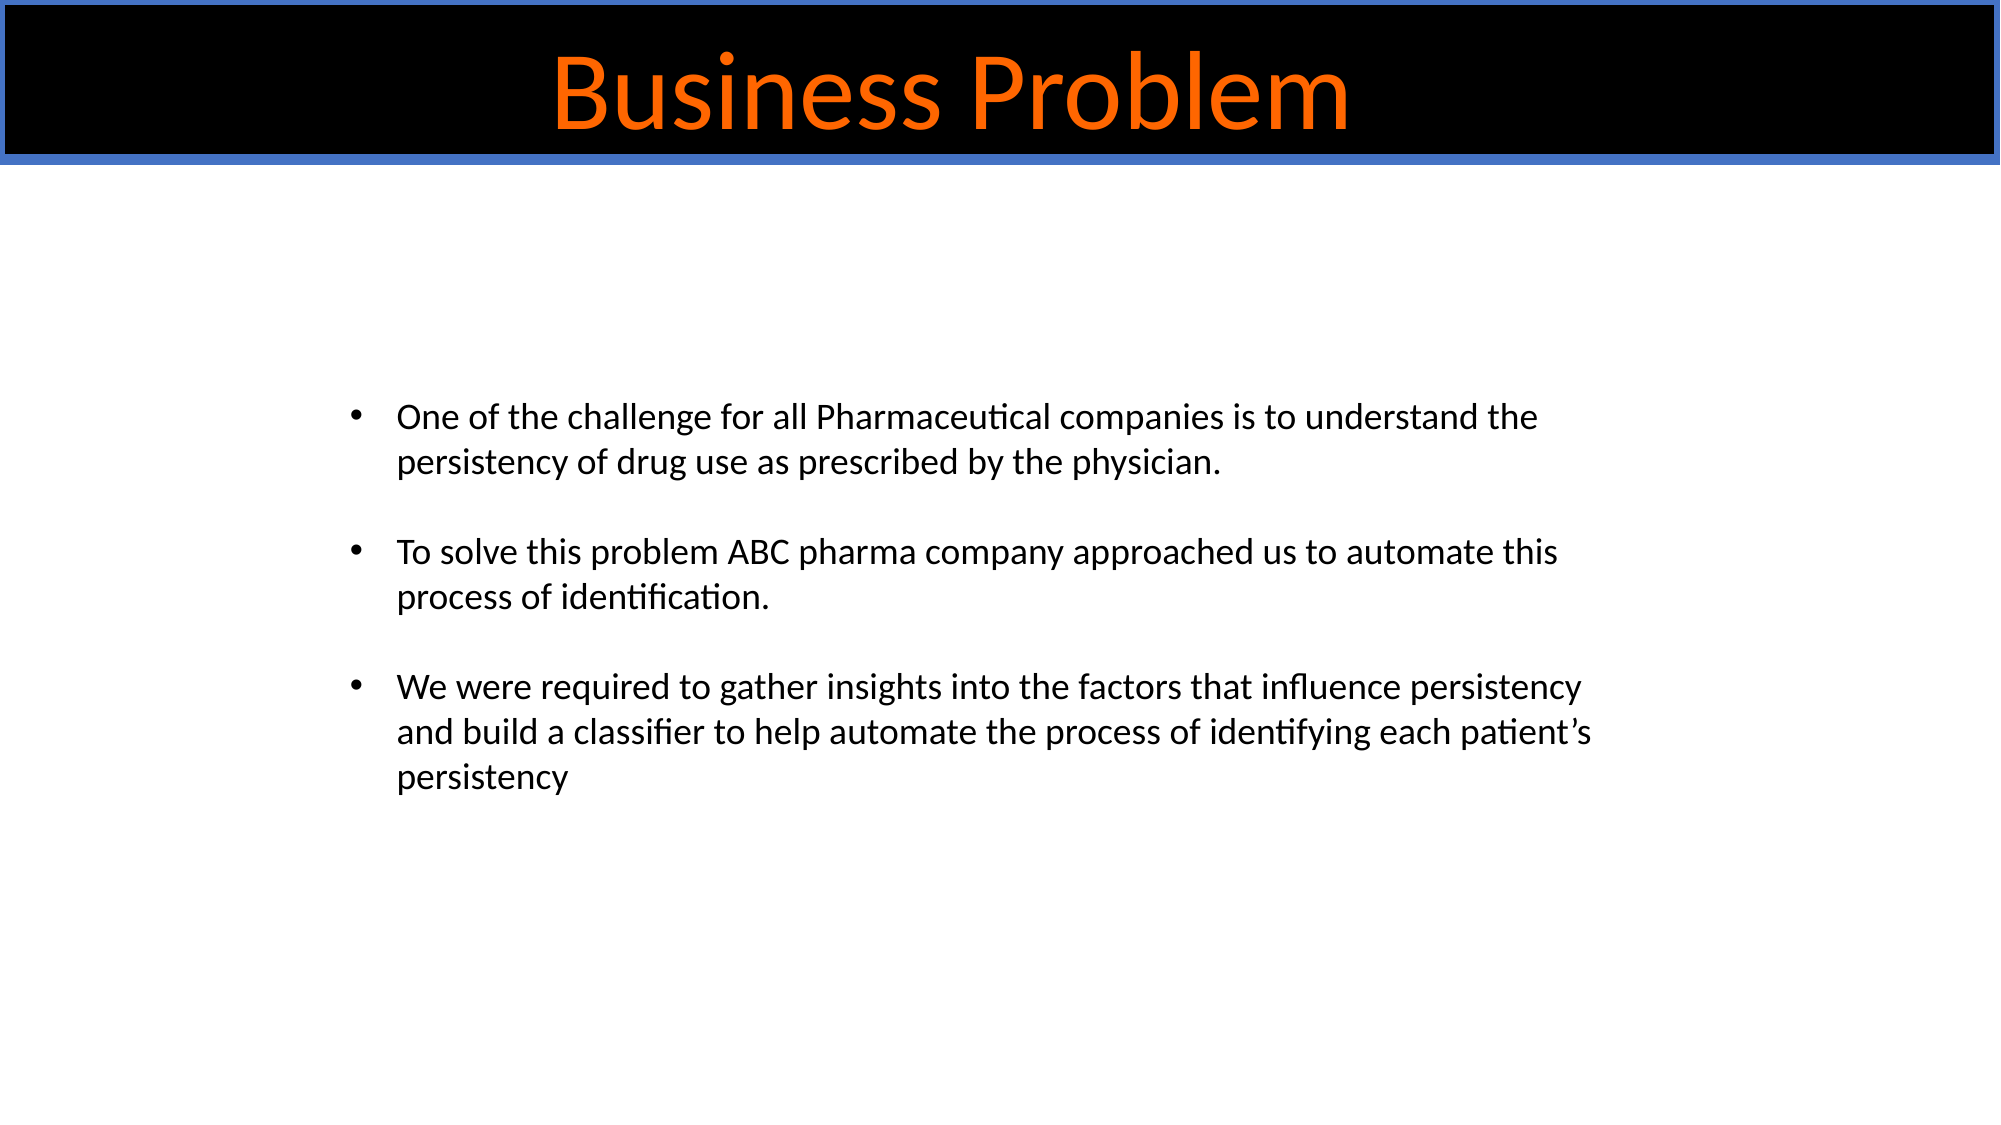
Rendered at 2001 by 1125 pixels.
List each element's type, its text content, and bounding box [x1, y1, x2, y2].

text_box Business Problem [0, 0, 2000, 160]
text_box One of the challenge for all Pharmaceutical companies is to understand the persistency of drug use as prescribed by the physician. To solve this problem ABC pharma company approached us to automate this process of identification. We were required to gather insights into the factors that influence persistency and build a classifier to help automate the process of identifying each patient’s persistency [335, 384, 1625, 805]
